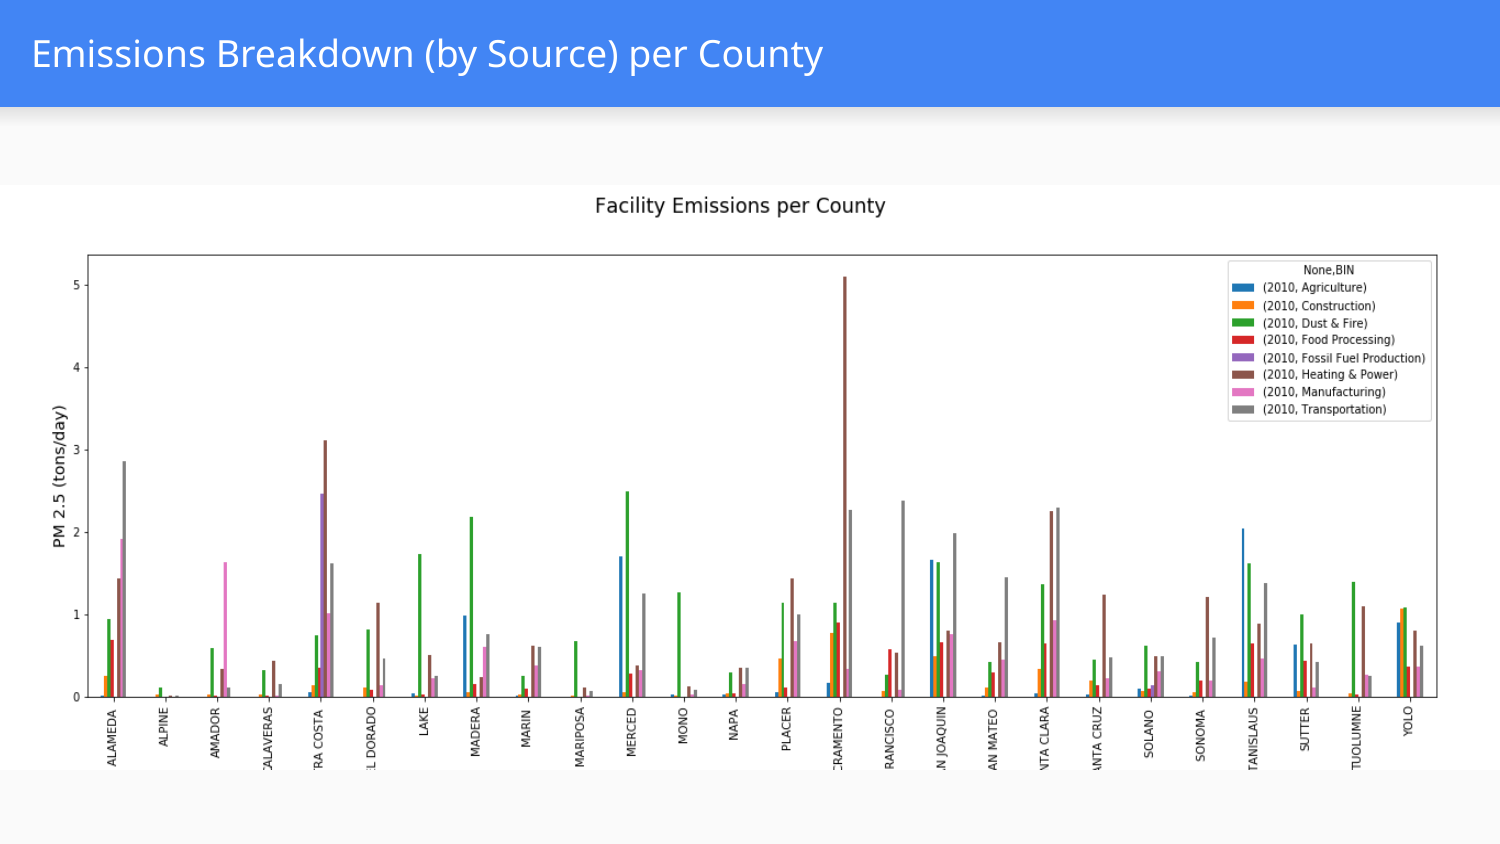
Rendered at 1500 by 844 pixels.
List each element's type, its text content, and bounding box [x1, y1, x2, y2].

title Emissions Breakdown (by Source) per County [16, 2, 1464, 102]
picture [0, 184, 1500, 770]
